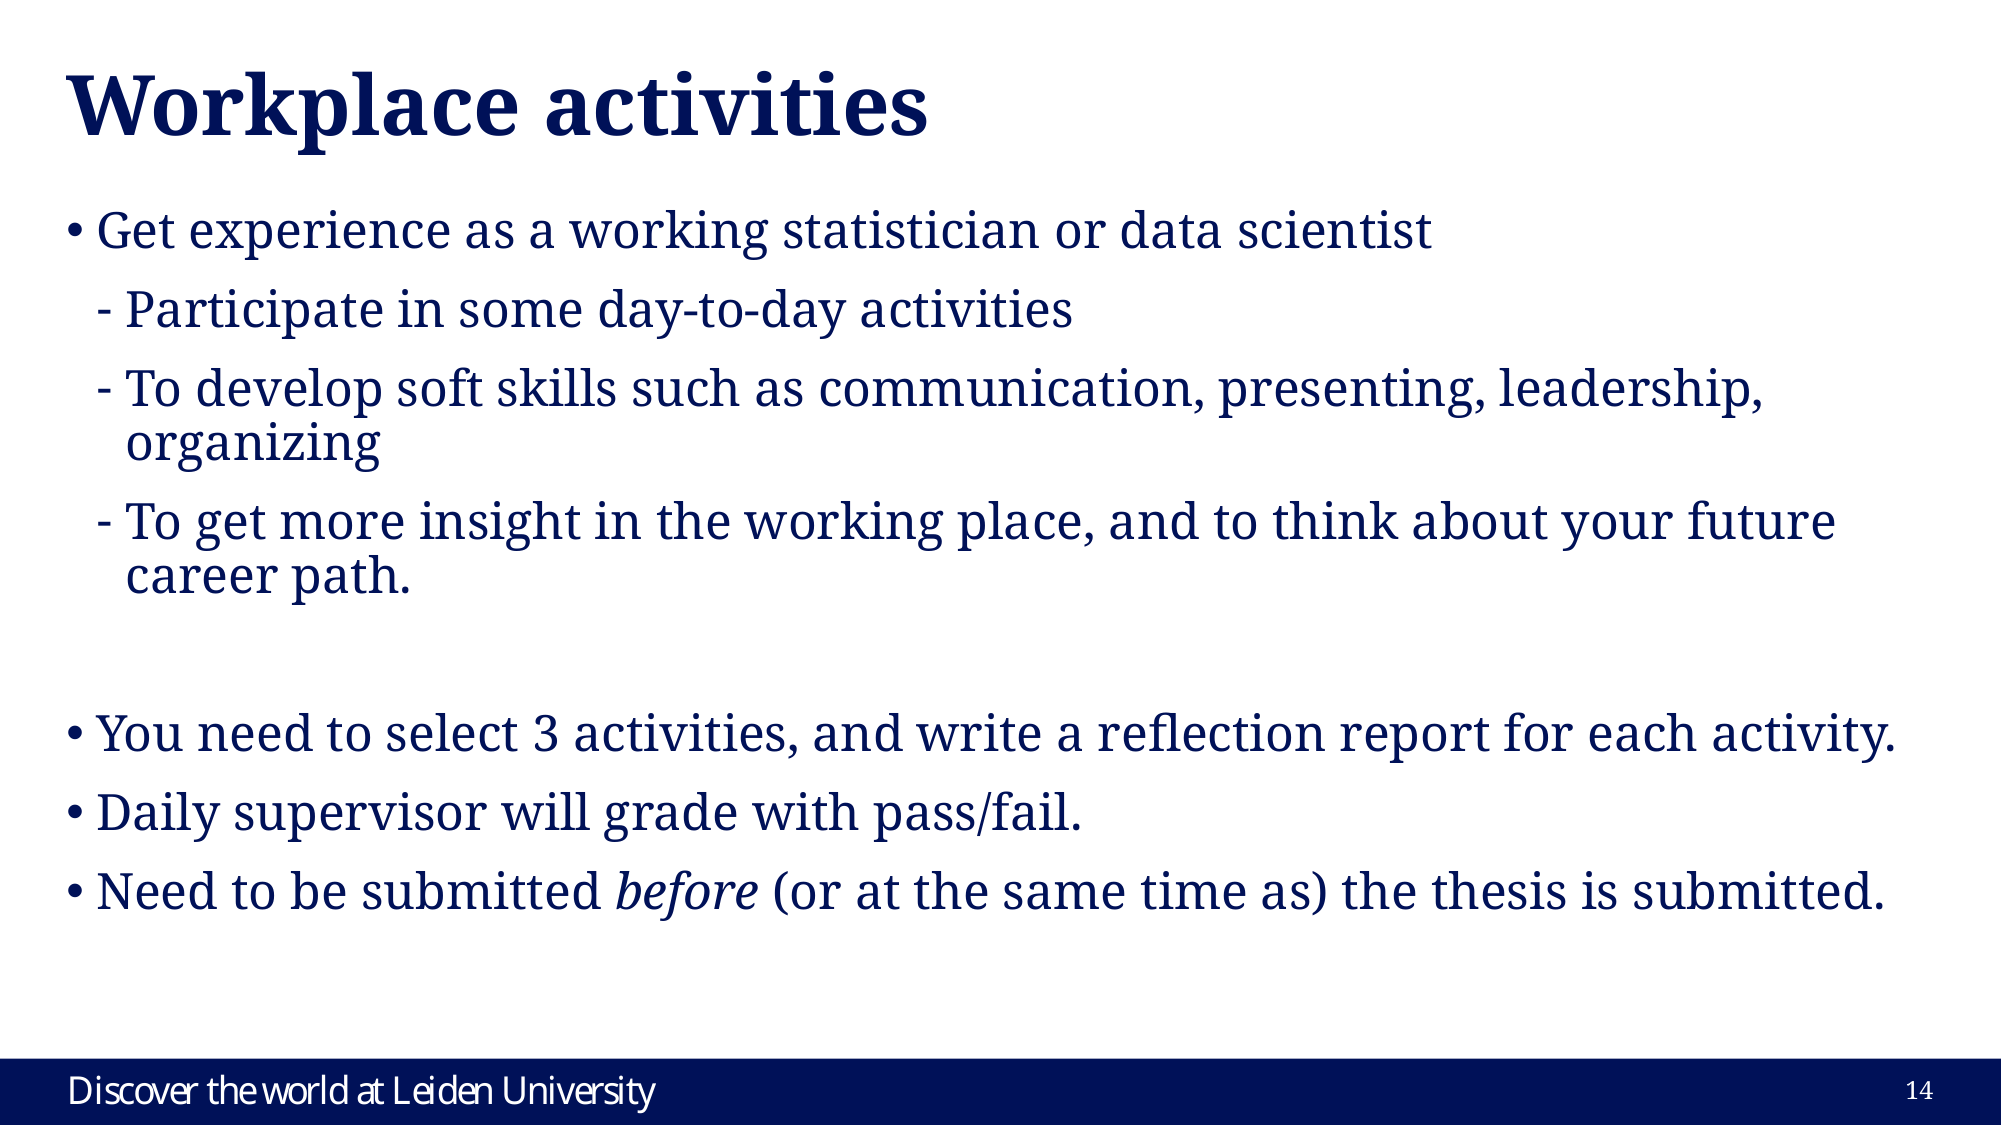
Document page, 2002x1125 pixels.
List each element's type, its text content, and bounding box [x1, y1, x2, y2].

title Workplace activities [66, 66, 1935, 138]
slide_number 14 [1498, 1061, 1949, 1122]
list Get experience as a working statistician or data scientist Participate in some day-to-day activities To develop soft skills such as communication, presenting, leadership, organizing To get more insight in the working place, and to think about your future career path. You need to select 3 activities, and write a reflection report for each activity. Daily supervisor will grade with pass/fail. Need to be submitted before (or at the same time as) the thesis is submitted. [66, 205, 1935, 993]
